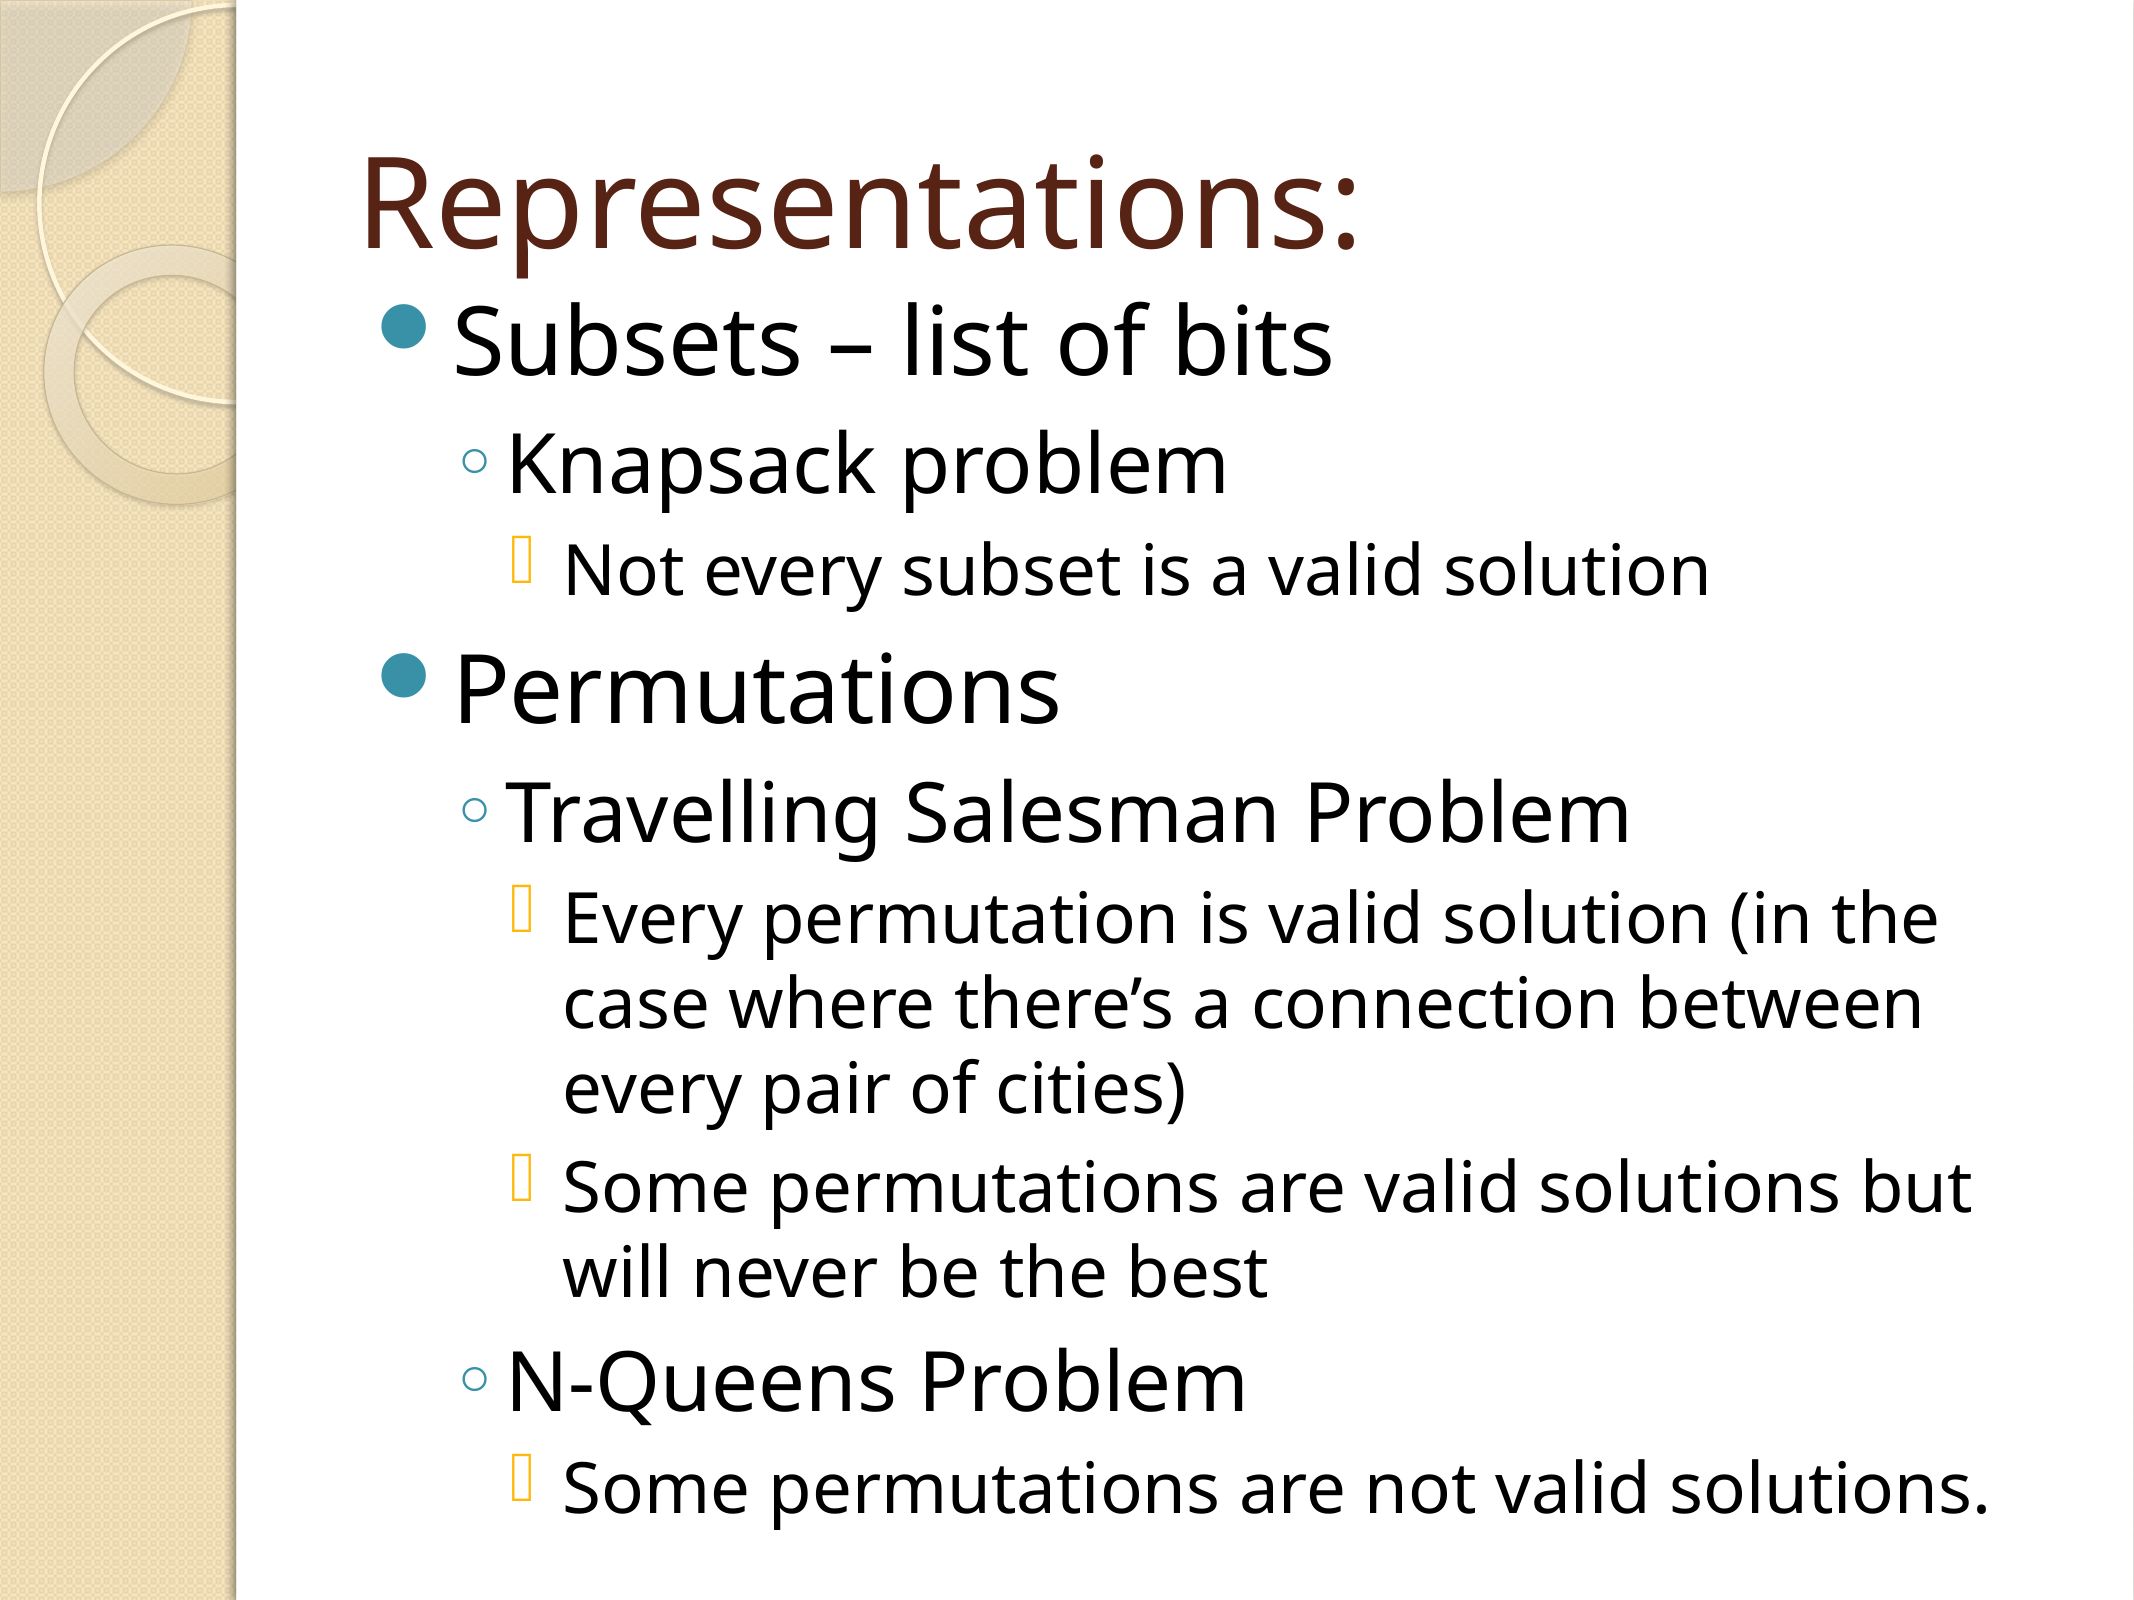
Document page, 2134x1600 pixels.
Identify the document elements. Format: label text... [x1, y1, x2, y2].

title Representations: [334, 64, 2085, 268]
list Subsets – list of bits Knapsack problem Not every subset is a valid solution Permutations Travelling Salesman Problem Every permutation is valid solution (in the case where there’s a connection between every pair of cities) Some permutations are valid solutions but will never be the best N-Queens Problem Some permutations are not valid solutions. [334, 268, 2085, 1556]
